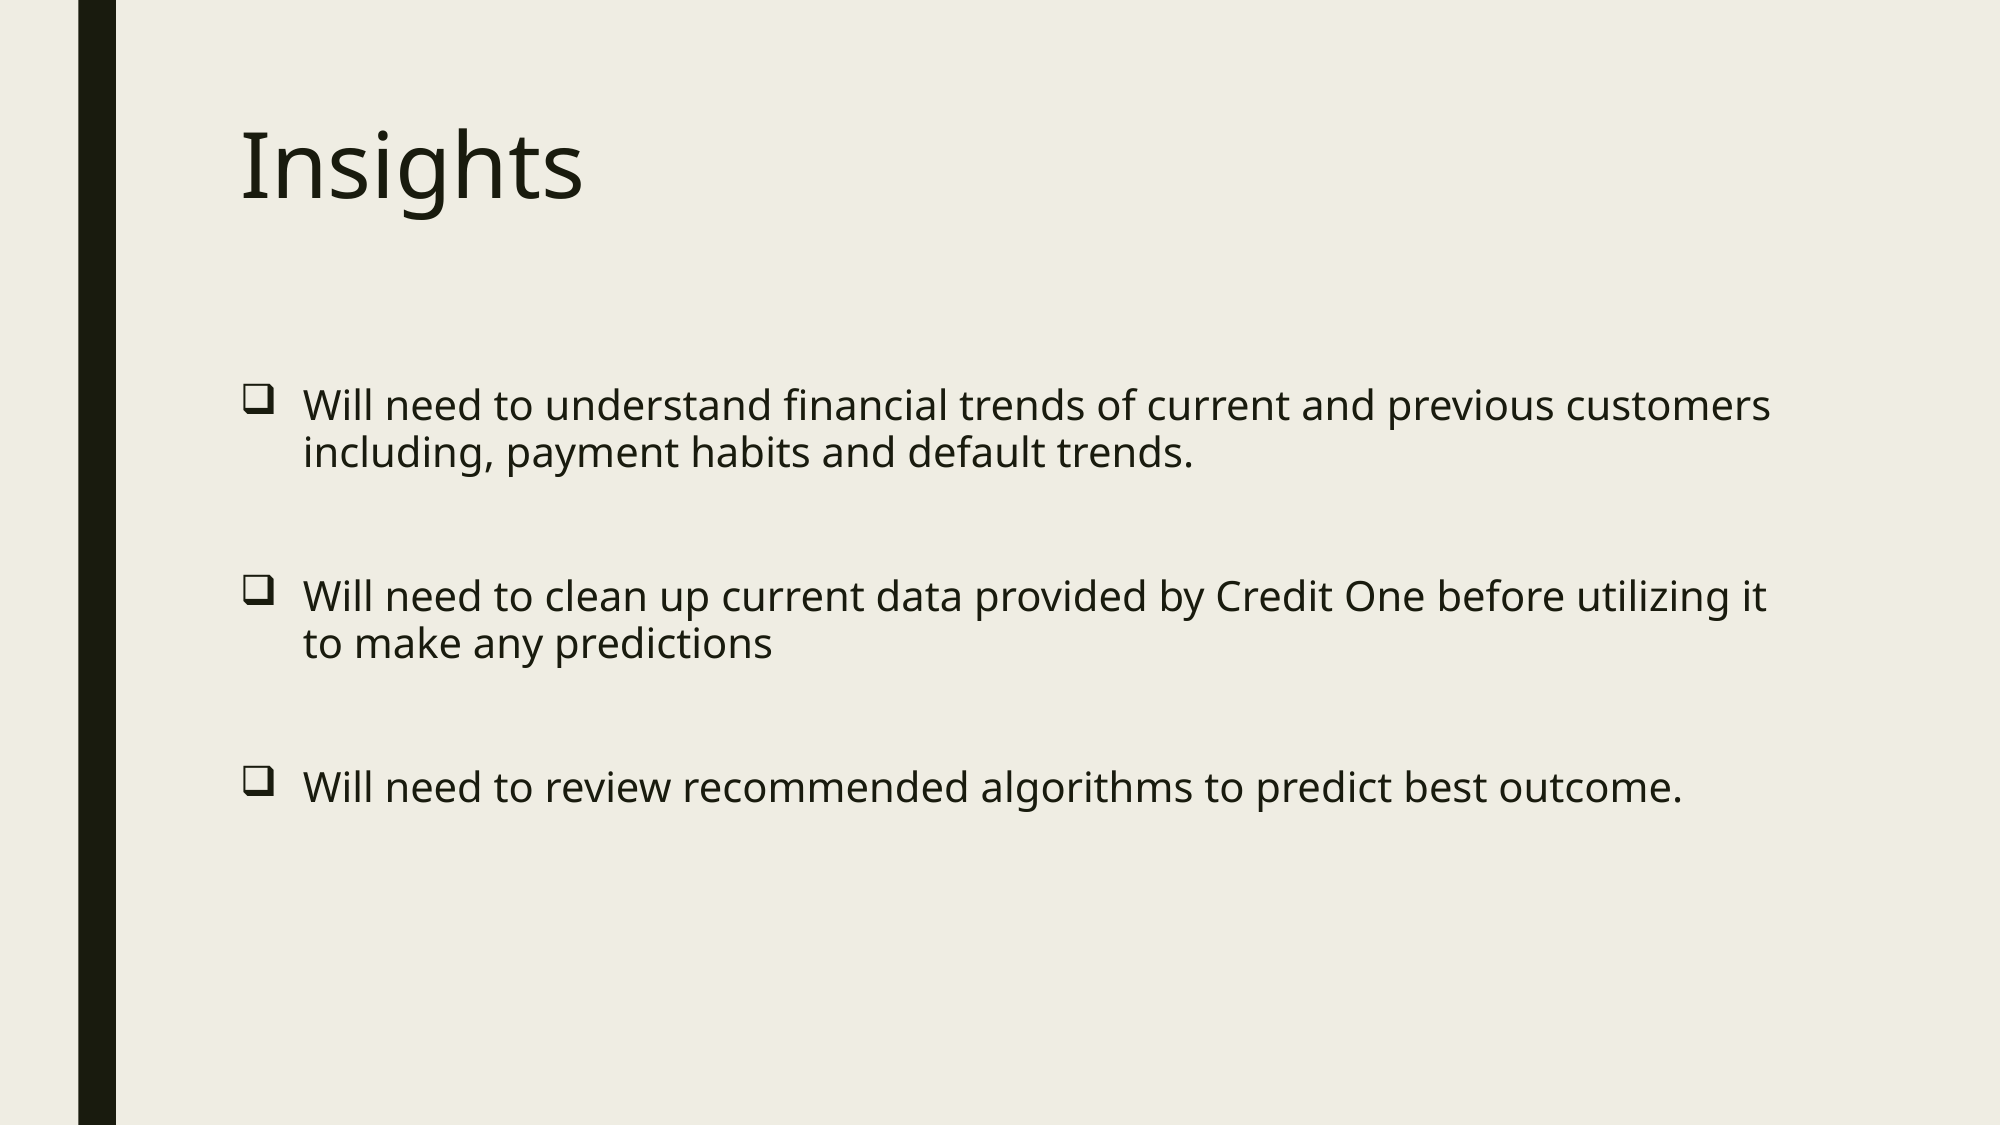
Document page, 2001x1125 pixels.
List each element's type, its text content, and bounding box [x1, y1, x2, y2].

title Insights [225, 112, 1800, 357]
list Will need to understand financial trends of current and previous customers including, payment habits and default trends. Will need to clean up current data provided by Credit One before utilizing it to make any predictions Will need to review recommended algorithms to predict best outcome. [225, 375, 1800, 963]
